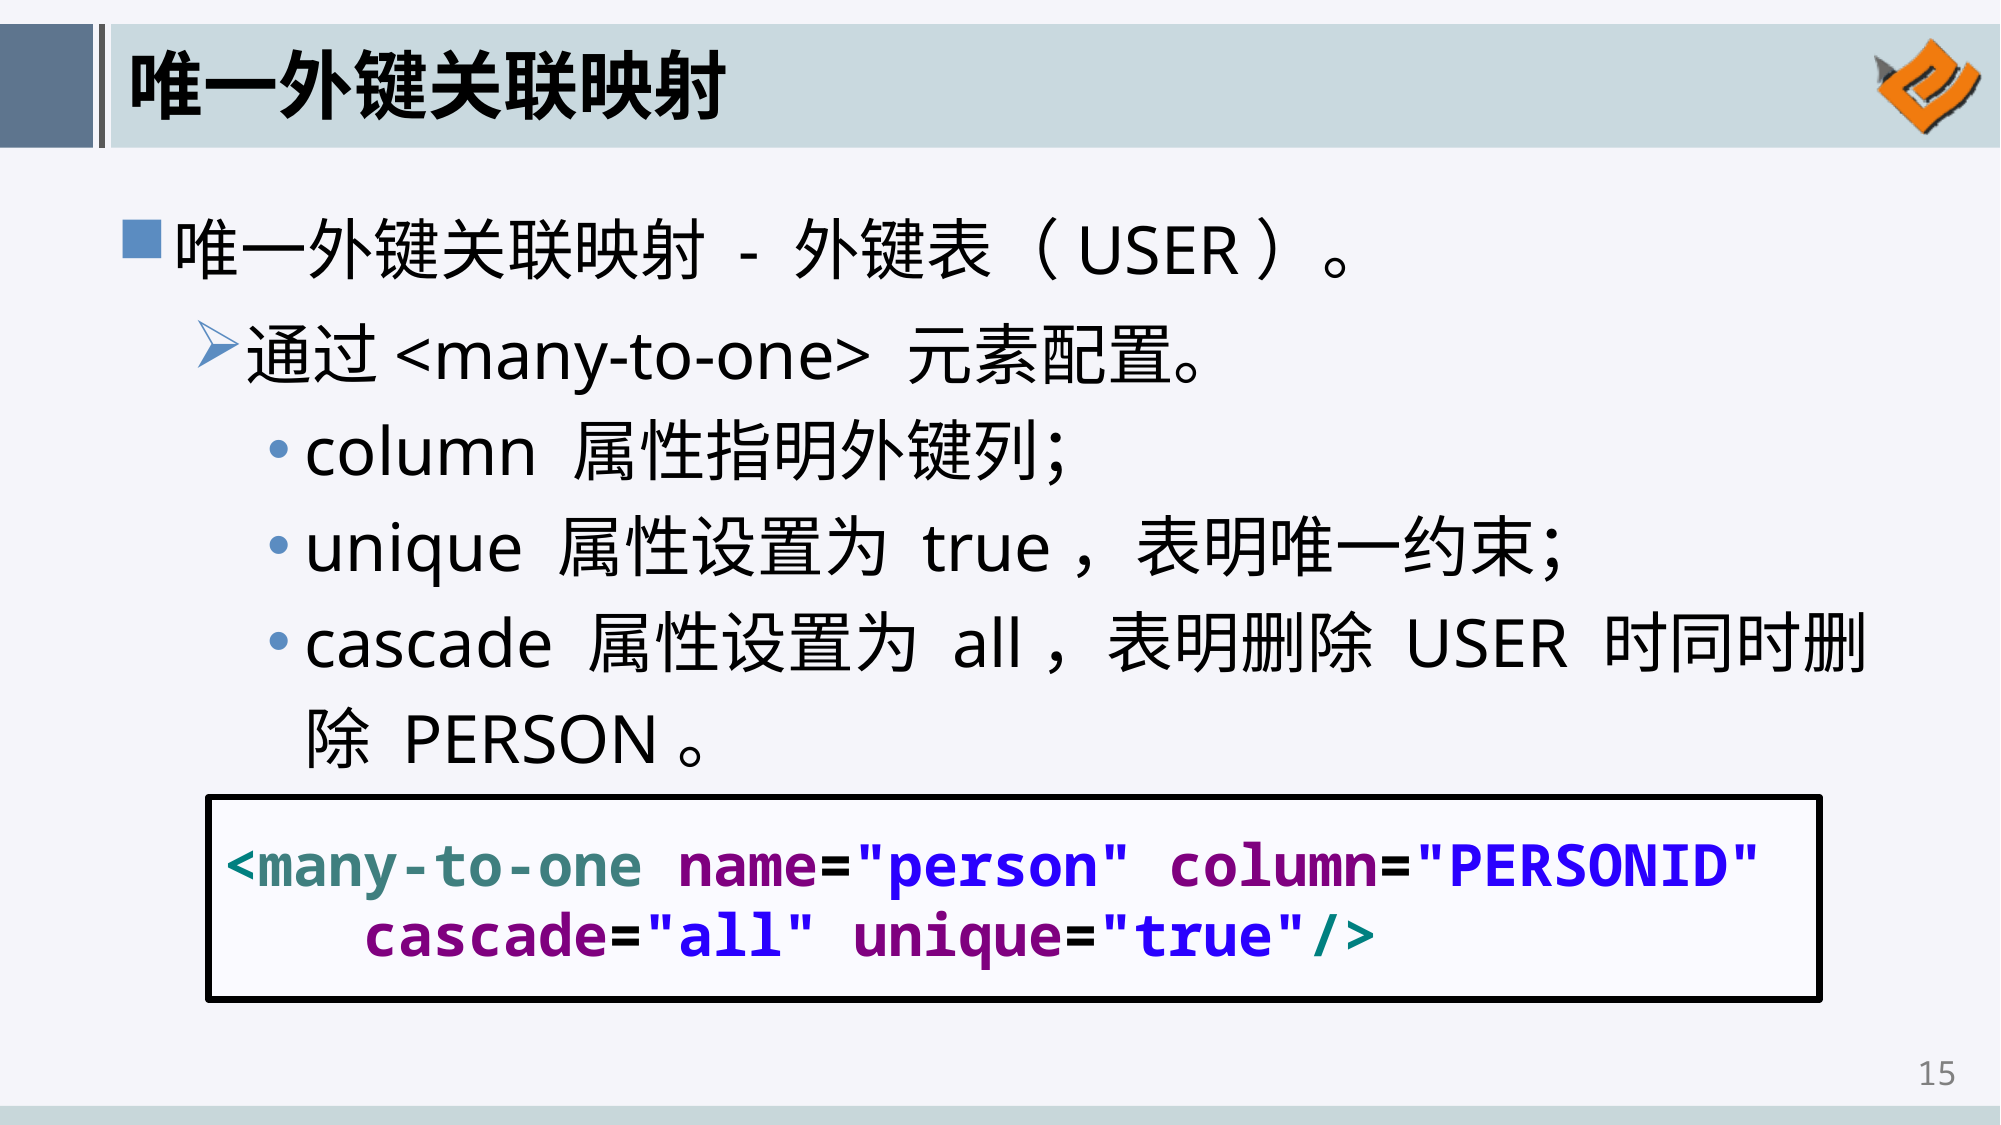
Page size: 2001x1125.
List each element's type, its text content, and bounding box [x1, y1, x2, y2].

text_box <many-to-one name="person" column="PERSONID" cascade="all" unique="true"/> [208, 797, 1820, 1000]
list 唯一外键关联映射 - 外键表（USER）。 通过<many-to-one> 元素配置。 column 属性指明外键列； unique 属性设置为 true，表明唯一约束； cascade 属性设置为 all，表明删除 USER 时同时删除 PERSON。 [102, 184, 1898, 787]
picture [1874, 38, 1981, 134]
title 唯一外键关联映射 [114, 30, 1845, 141]
